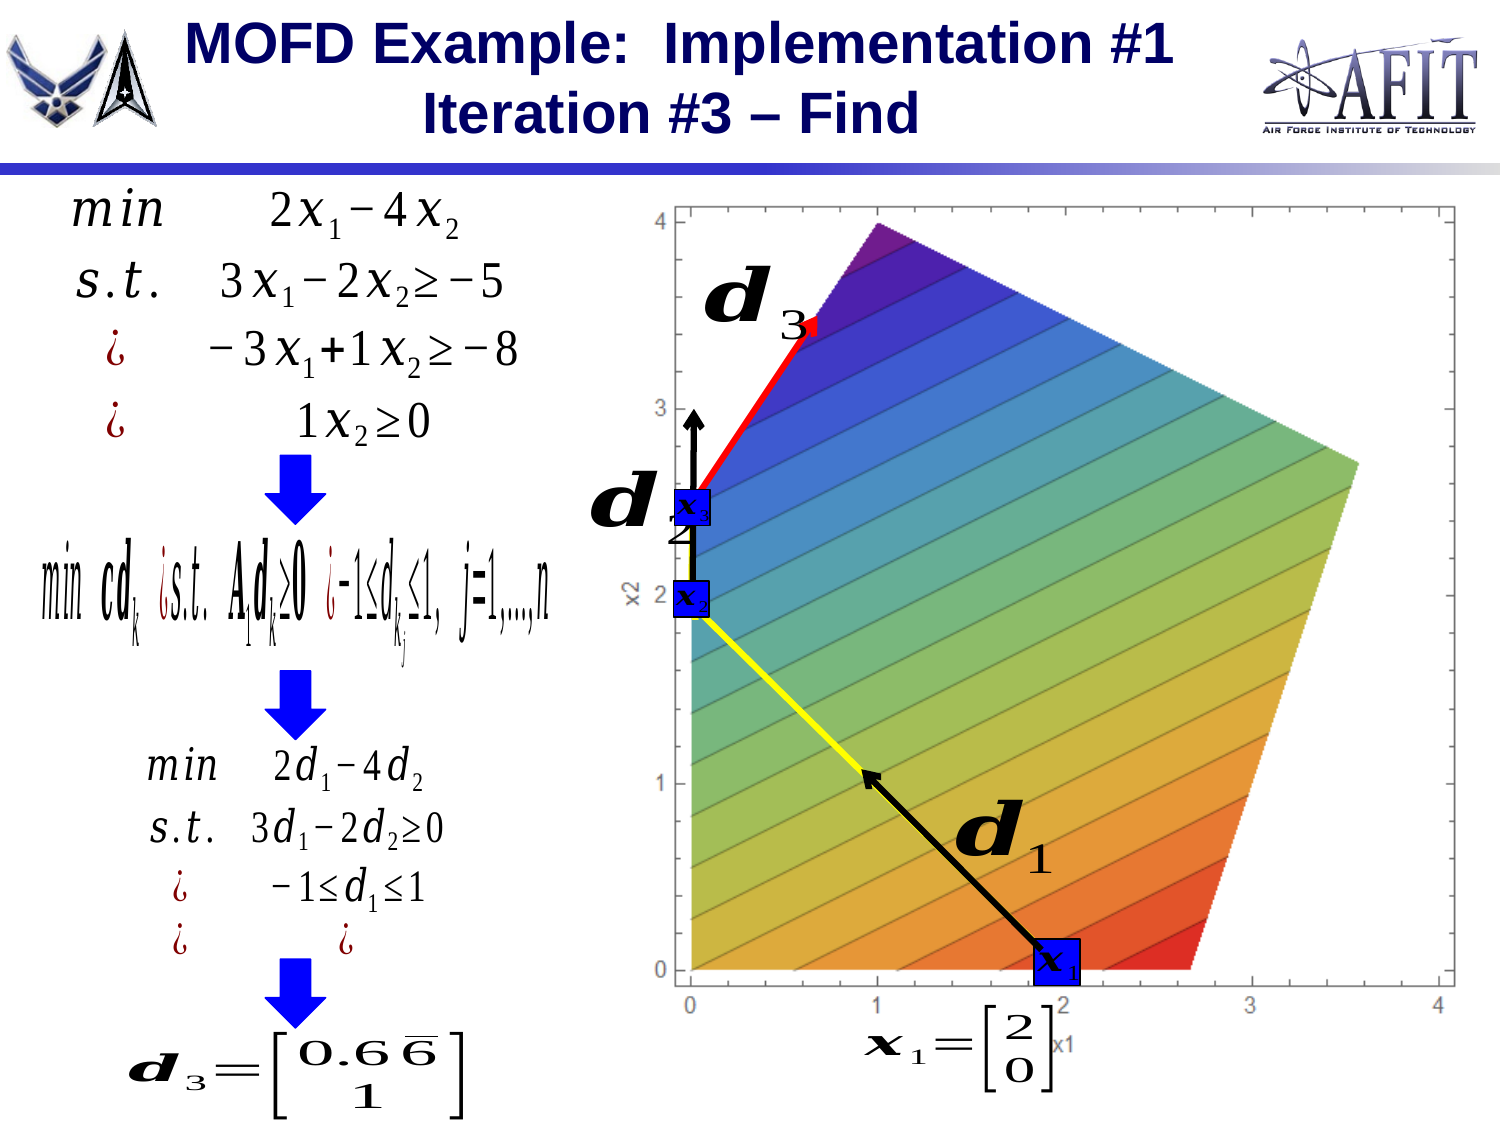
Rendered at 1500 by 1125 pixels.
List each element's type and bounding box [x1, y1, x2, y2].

picture [611, 197, 1465, 1065]
text_box [584, 408, 1080, 1095]
picture [6, 29, 178, 128]
text_box [123, 257, 818, 1121]
